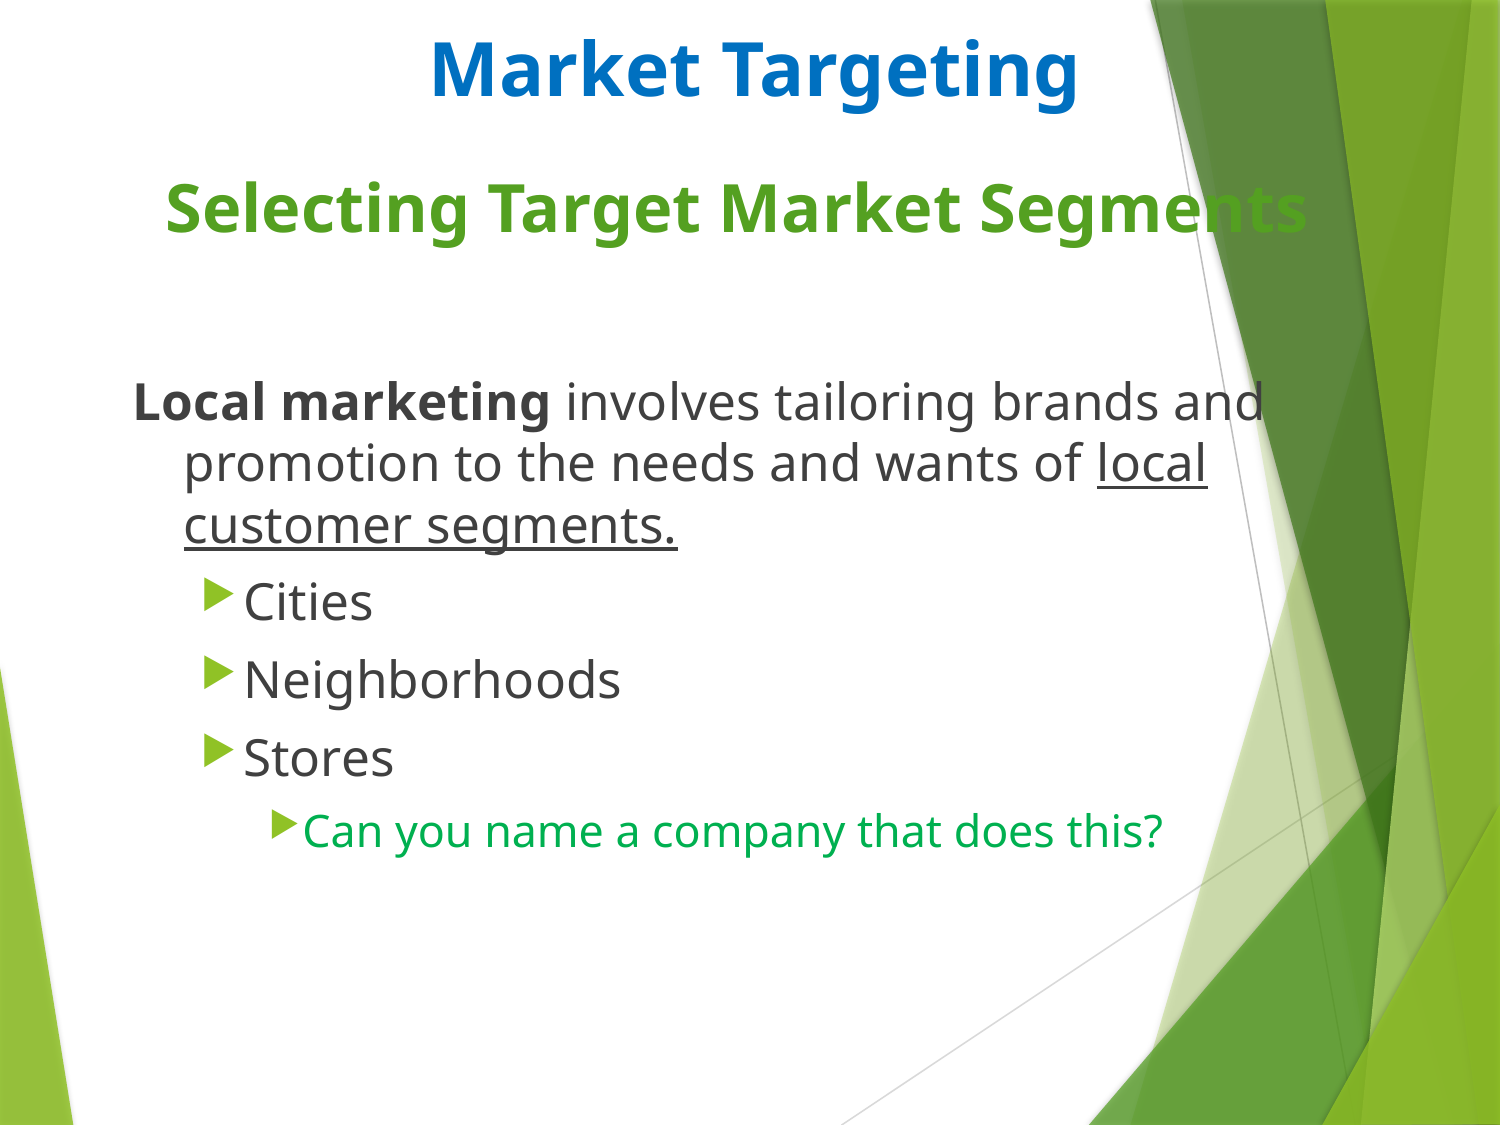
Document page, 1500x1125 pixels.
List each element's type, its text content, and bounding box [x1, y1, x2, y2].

text_box Selecting Target Market Segments [150, 171, 1325, 254]
text_box Market Targeting [117, 33, 1393, 119]
text_box [496, 1069, 1004, 1114]
list Local marketing involves tailoring brands and promotion to the needs and wants of local customer segments. Cities Neighborhoods Stores Can you name a company that does this? [117, 361, 1293, 868]
